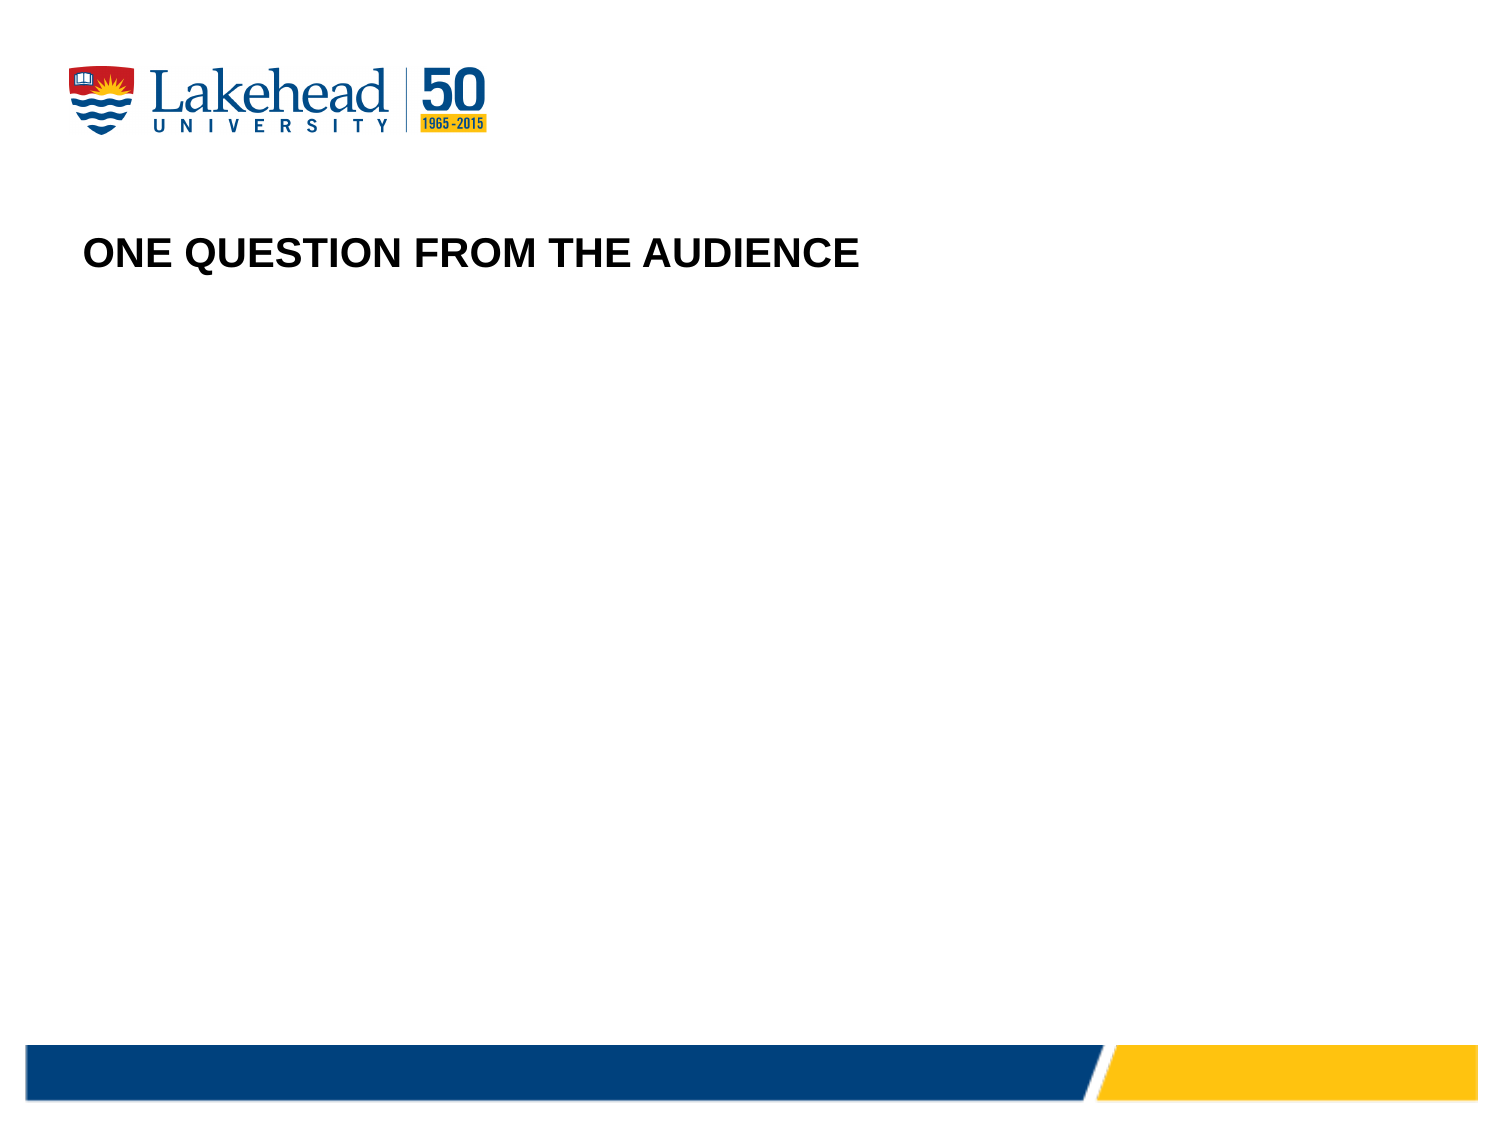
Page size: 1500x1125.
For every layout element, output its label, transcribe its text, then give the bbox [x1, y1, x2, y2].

picture [24, 1045, 1478, 1105]
picture [69, 66, 487, 135]
title One Question From The Audience [74, 192, 1426, 989]
